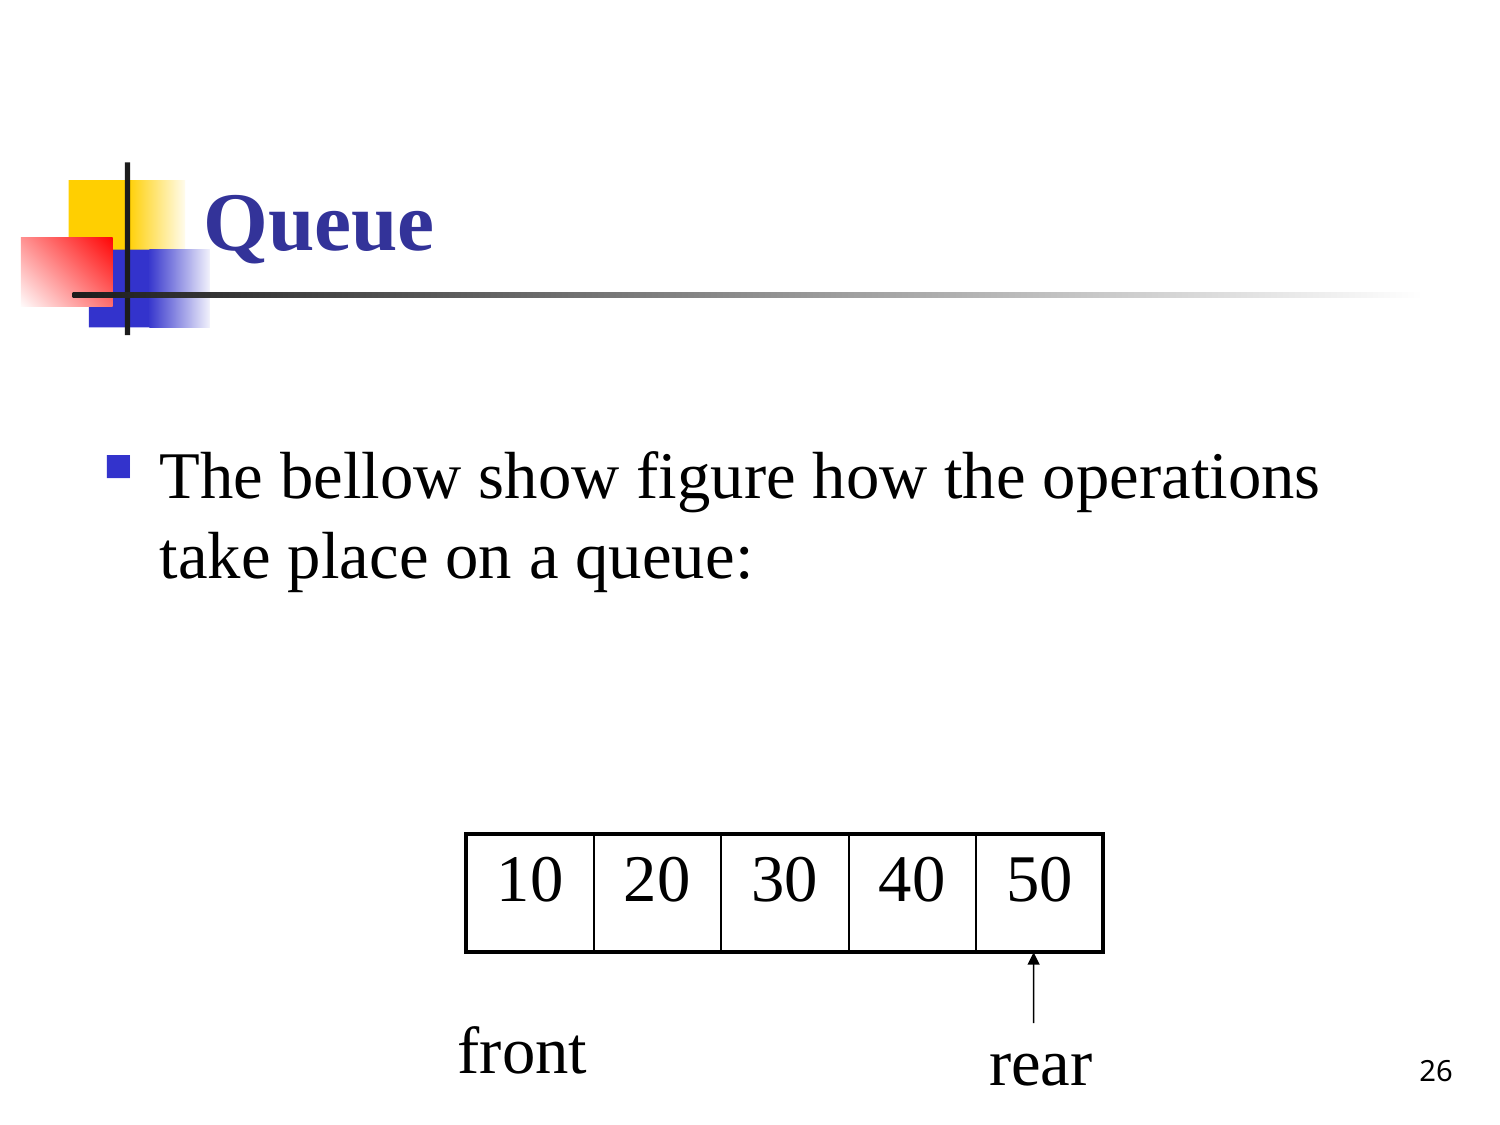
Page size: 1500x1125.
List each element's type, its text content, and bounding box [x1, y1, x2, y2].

table_header 50 [977, 836, 1101, 950]
table_header 20 [595, 836, 720, 950]
text_box [1027, 952, 1040, 1011]
table_header 10 [468, 836, 593, 950]
title Queue [188, 35, 1468, 275]
table_header 40 [850, 836, 975, 950]
text_box rear [974, 1011, 1117, 1107]
slide_number 26 [1155, 1024, 1468, 1100]
table_header 30 [722, 836, 848, 950]
text_box front [442, 999, 609, 1095]
list The bellow show figure how the operations take place on a queue: [88, 331, 1424, 858]
